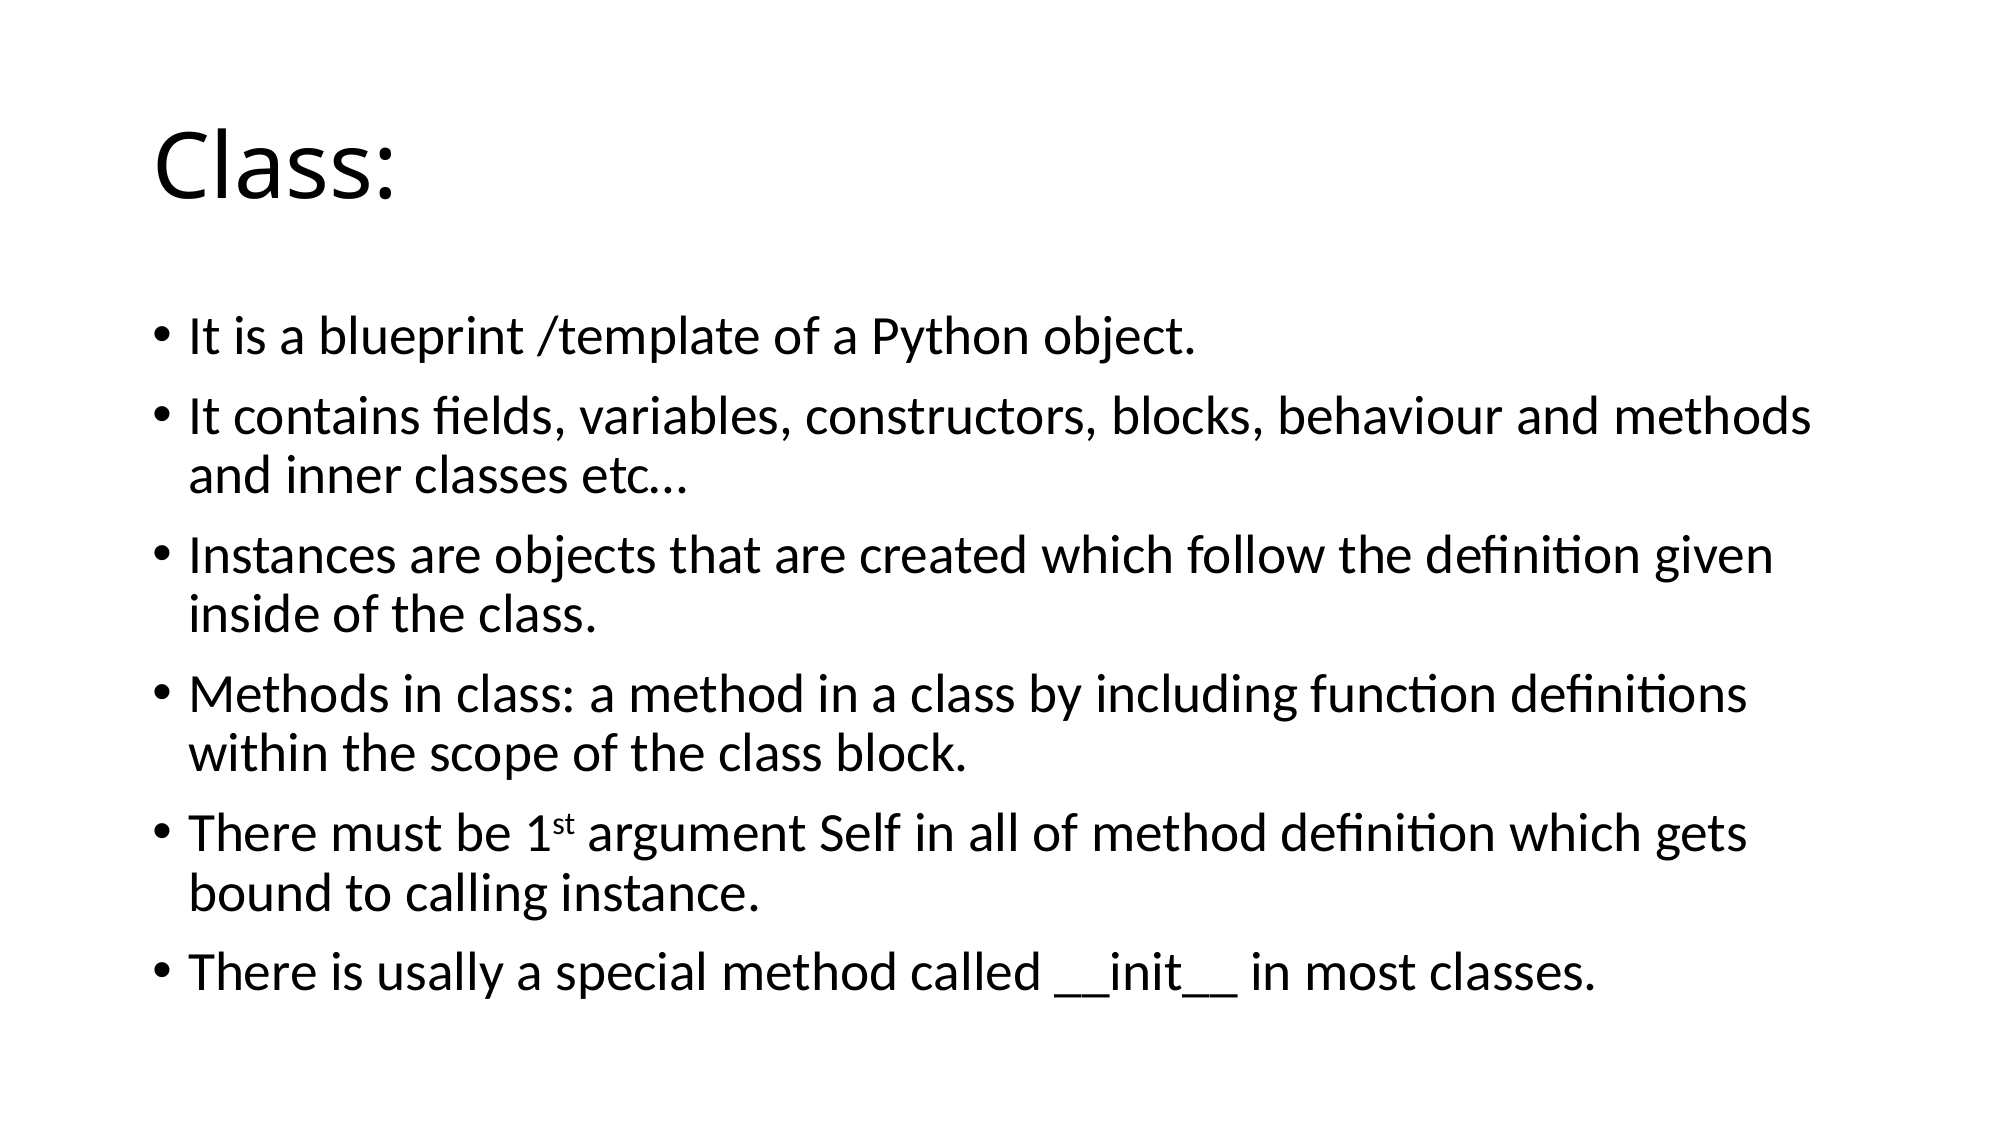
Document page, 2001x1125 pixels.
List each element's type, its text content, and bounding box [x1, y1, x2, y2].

list It is a blueprint /template of a Python object. It contains fields, variables, constructors, blocks, behaviour and methods and inner classes etc… Instances are objects that are created which follow the definition given inside of the class. Methods in class: a method in a class by including function definitions within the scope of the class block. There must be 1st argument Self in all of method definition which gets bound to calling instance. There is usally a special method called __init__ in most classes. [137, 299, 1863, 1014]
title Class: [137, 59, 1863, 278]
